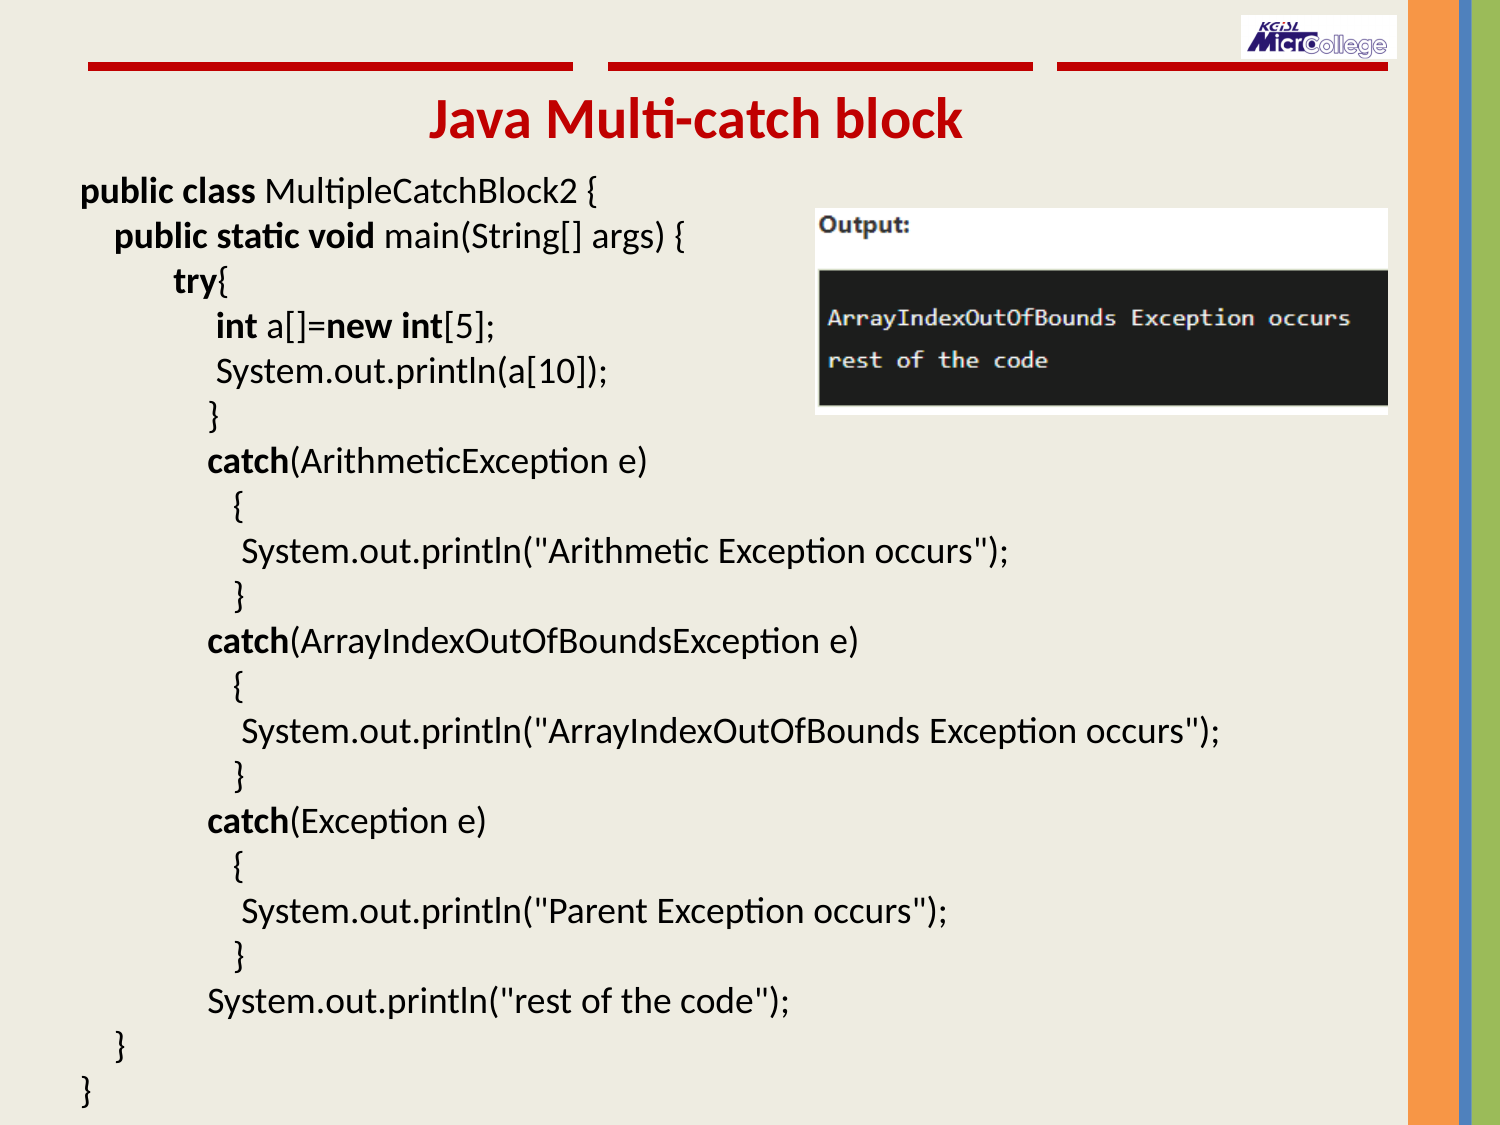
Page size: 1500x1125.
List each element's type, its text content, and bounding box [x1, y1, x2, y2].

picture [1241, 15, 1397, 59]
text_box Java Multi-catch block [64, 72, 1329, 158]
text_box public class MultipleCatchBlock2 { public static void main(String[] args) { try{ int a[]=new int[5]; System.out.println(a[10]); } catch(ArithmeticException e) { System.out.println("Arithmetic Exception occurs"); } catch(ArrayIndexOutOfBoundsException e) { System.out.println("ArrayIndexOutOfBounds Exception occurs"); } catch(Exception e) { System.out.println("Parent Exception occurs"); } System.out.println("rest of the code"); } } [64, 158, 1353, 1125]
picture [815, 207, 1388, 415]
